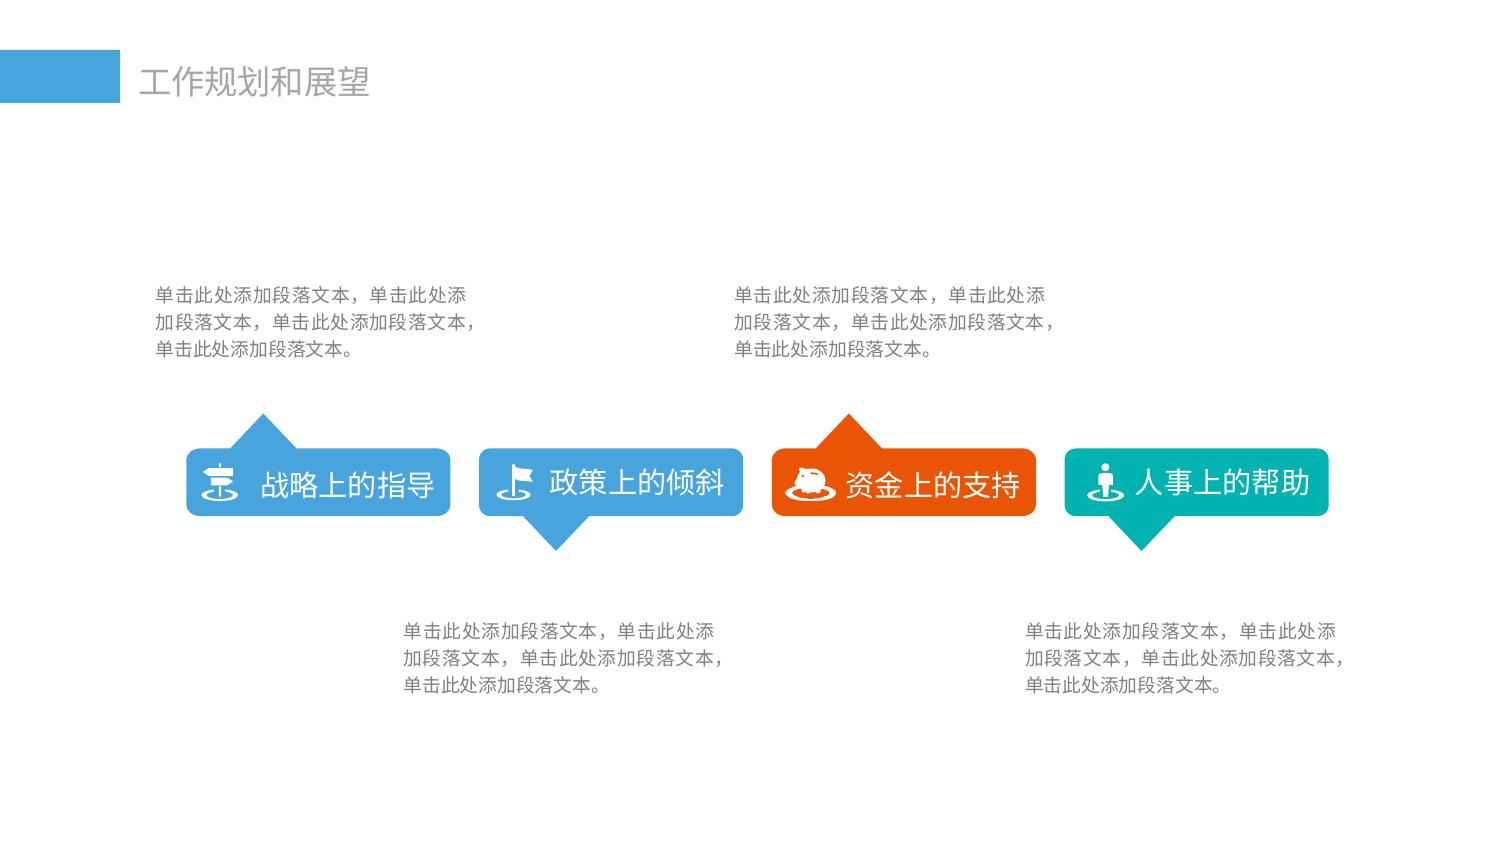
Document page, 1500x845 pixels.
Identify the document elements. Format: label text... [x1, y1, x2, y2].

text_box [1064, 448, 1329, 517]
text_box 单击此处添加段落文本，单击此处添加段落文本，单击此处添加段落文本，单击此处添加段落文本。 [147, 230, 475, 408]
text_box 单击此处添加段落文本，单击此处添加段落文本，单击此处添加段落文本，单击此处添加段落文本。 [726, 230, 1053, 408]
text_box 单击此处添加段落文本，单击此处添加段落文本，单击此处添加段落文本，单击此处添加段落文本。 [395, 561, 723, 750]
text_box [478, 448, 744, 517]
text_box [186, 413, 451, 517]
text_box 单击此处添加段落文本，单击此处添加段落文本，单击此处添加段落文本，单击此处添加段落文本。 [1017, 561, 1344, 750]
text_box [771, 413, 1036, 517]
